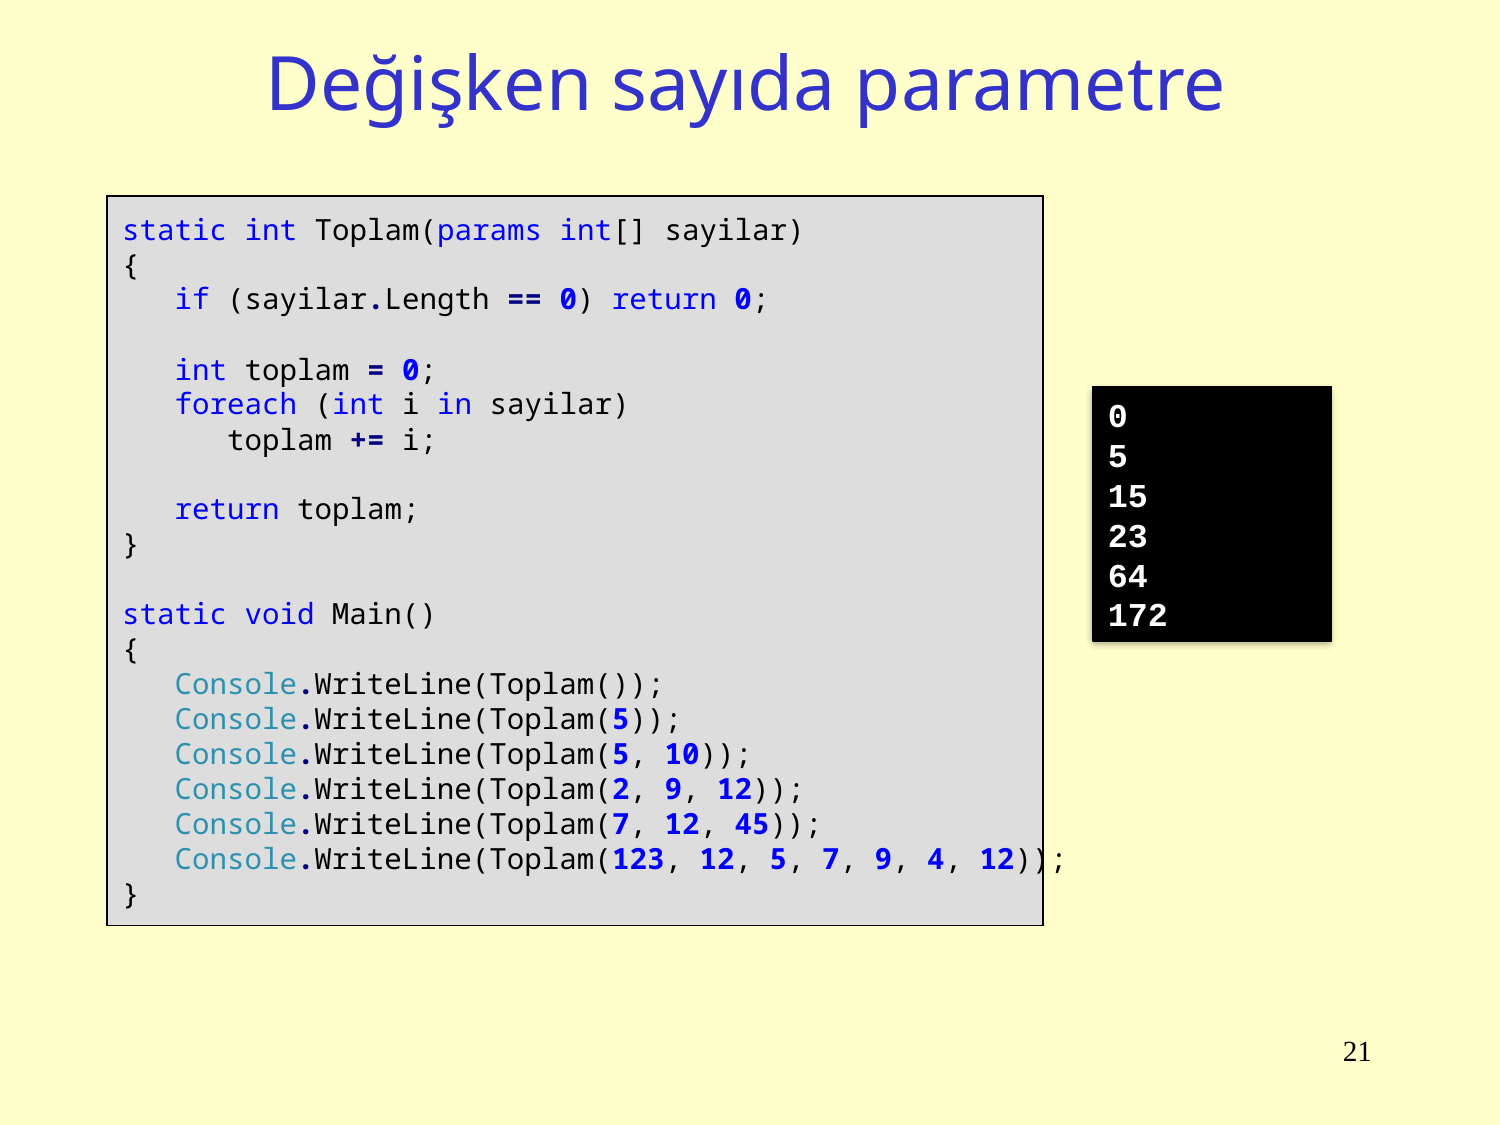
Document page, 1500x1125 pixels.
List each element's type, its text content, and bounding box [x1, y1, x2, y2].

slide_number 21 [1074, 1024, 1388, 1101]
title Değişken sayıda parametre [108, 23, 1384, 138]
text_box 0 5 15 23 64 172 [1092, 386, 1332, 642]
text_box static int Toplam(params int[] sayilar) { if (sayilar.Length == 0) return 0; int toplam = 0; foreach (int i in sayilar) toplam += i; return toplam; } static void Main() { Console.WriteLine(Toplam()); Console.WriteLine(Toplam(5)); Console.WriteLine(Toplam(5, 10)); Console.WriteLine(Toplam(2, 9, 12)); Console.WriteLine(Toplam(7, 12, 45)); Console.WriteLine(Toplam(123, 12, 5, 7, 9, 4, 12)); } [107, 195, 1043, 926]
